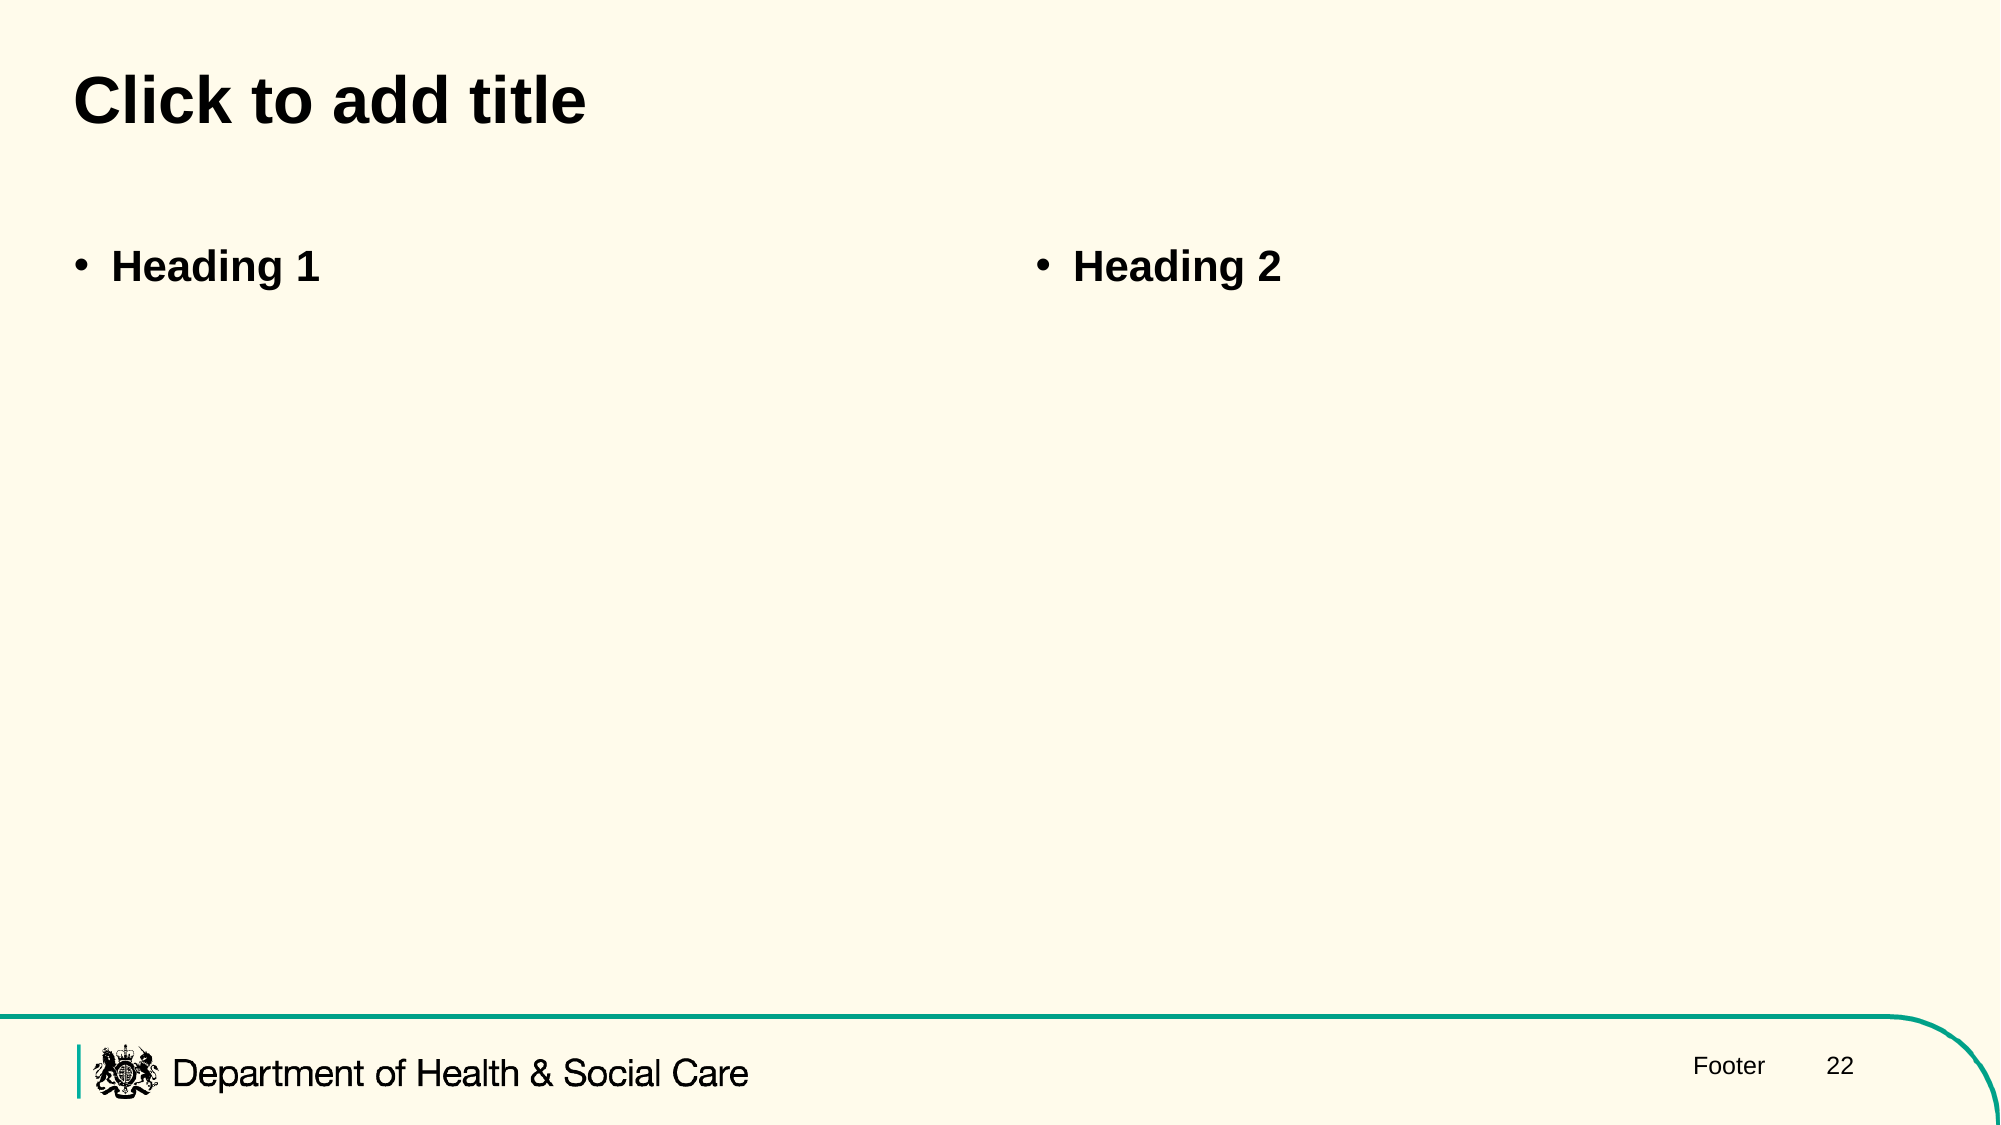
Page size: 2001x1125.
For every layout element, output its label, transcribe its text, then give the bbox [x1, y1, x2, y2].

text_box Click to add title [59, 58, 1937, 147]
text_box Heading 2 [1020, 236, 1937, 995]
text_box 22 [1811, 1042, 1937, 1103]
picture [0, 1014, 2000, 1125]
text_box Footer [1017, 1042, 1781, 1103]
text_box Heading 1 [58, 236, 975, 995]
